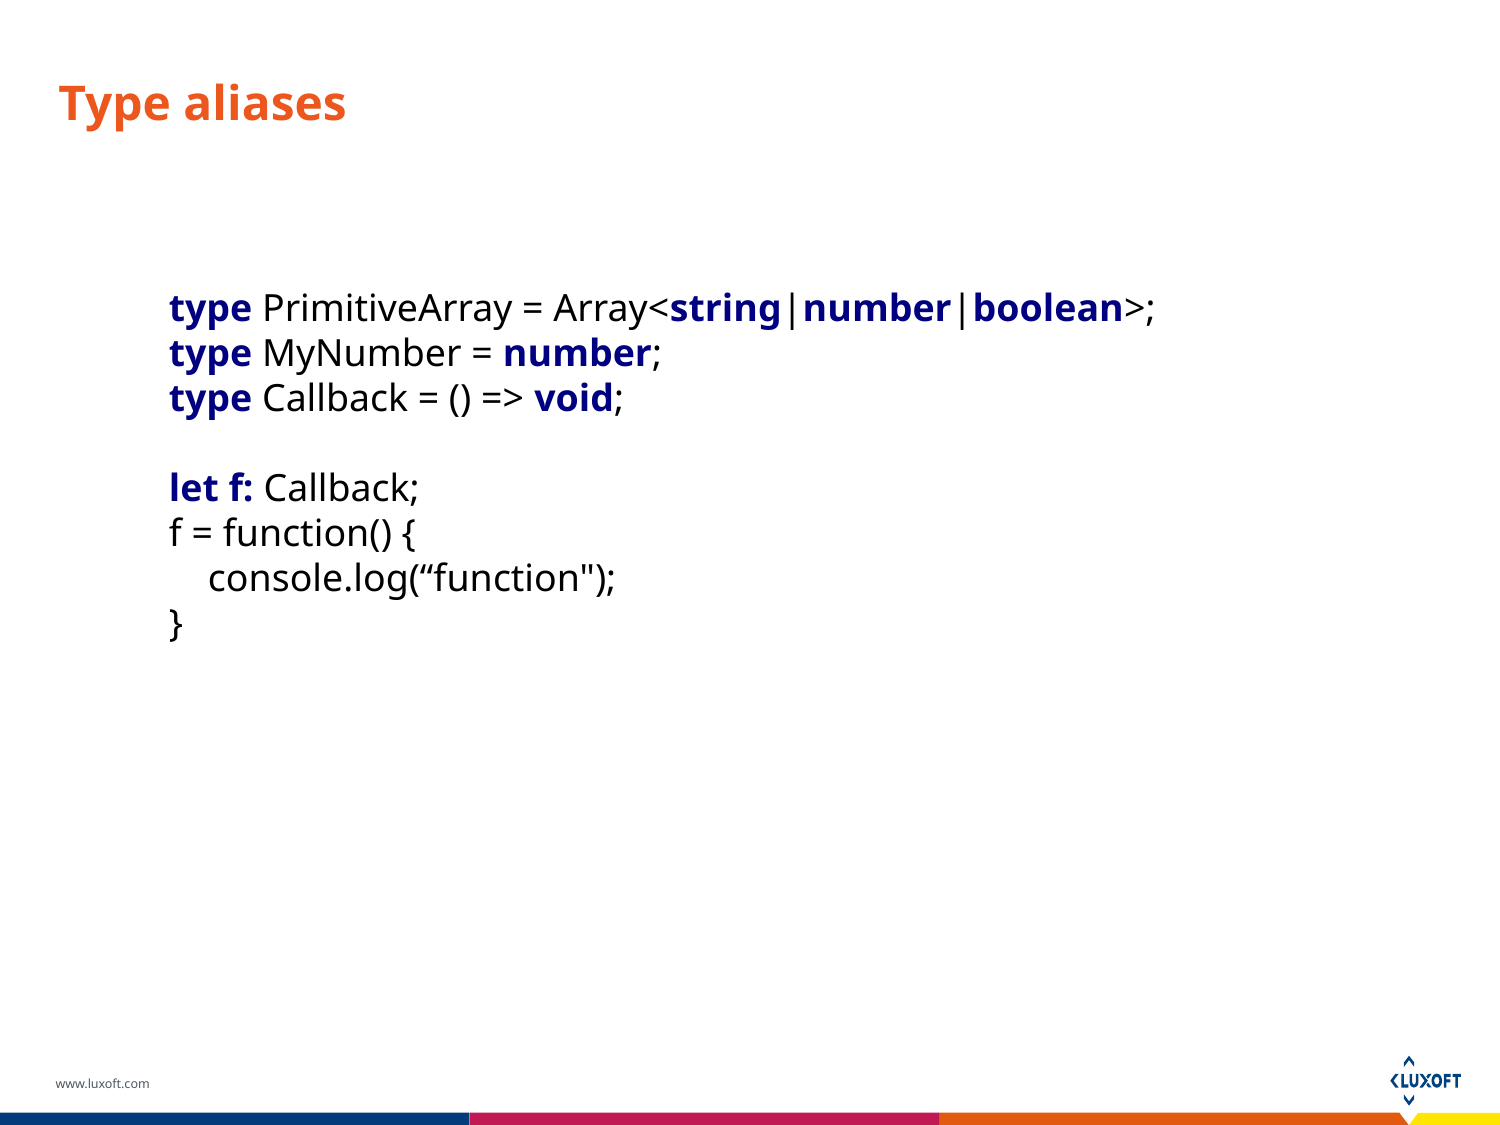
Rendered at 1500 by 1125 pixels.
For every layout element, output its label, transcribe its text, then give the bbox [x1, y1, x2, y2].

title Type aliases [47, 59, 1457, 143]
text_box type PrimitiveArray = Array<string|number|boolean>; type MyNumber = number; type Callback = () => void; let f: Callback; f = function() { console.log(“function"); } [154, 276, 1280, 697]
